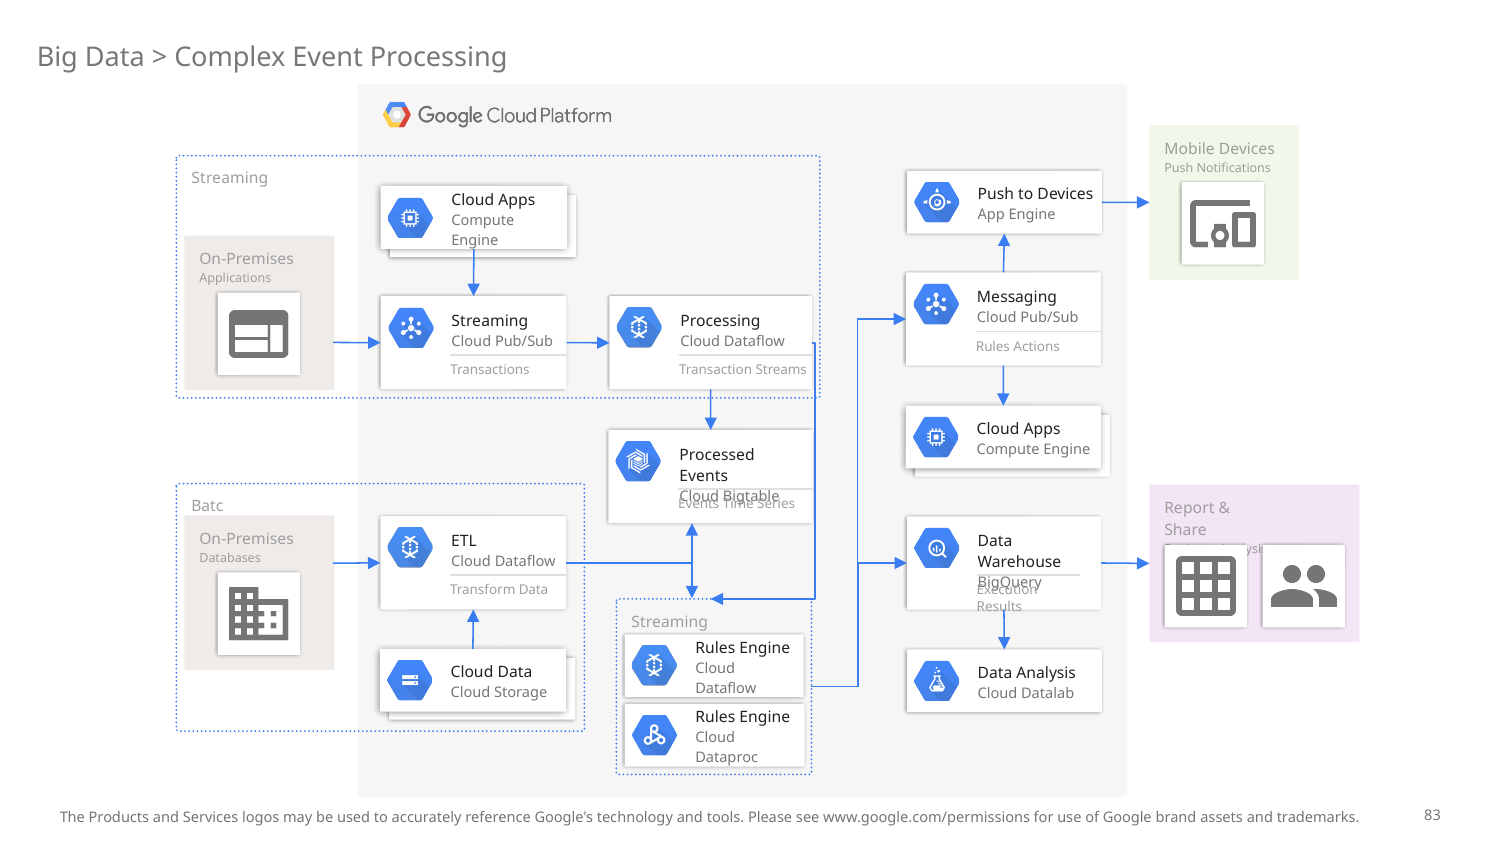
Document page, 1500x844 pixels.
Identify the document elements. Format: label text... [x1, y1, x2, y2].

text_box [379, 648, 576, 720]
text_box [616, 598, 812, 775]
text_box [710, 342, 813, 600]
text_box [217, 572, 301, 656]
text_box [217, 292, 301, 376]
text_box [176, 483, 585, 732]
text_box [811, 562, 908, 687]
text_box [912, 209, 1128, 561]
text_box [184, 515, 335, 671]
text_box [380, 295, 568, 390]
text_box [624, 634, 804, 698]
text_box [1181, 181, 1265, 265]
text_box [184, 235, 335, 391]
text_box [1149, 484, 1360, 643]
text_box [1262, 544, 1346, 628]
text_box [811, 318, 907, 562]
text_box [357, 84, 1128, 317]
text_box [906, 170, 1103, 234]
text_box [912, 516, 1102, 610]
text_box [1164, 544, 1248, 628]
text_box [1132, 198, 1145, 202]
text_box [912, 405, 1111, 477]
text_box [624, 703, 805, 767]
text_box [608, 429, 705, 524]
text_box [357, 571, 1128, 798]
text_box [905, 272, 1102, 366]
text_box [695, 532, 705, 597]
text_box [609, 295, 813, 390]
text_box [906, 649, 1103, 713]
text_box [380, 515, 568, 610]
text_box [357, 405, 704, 562]
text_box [1149, 124, 1300, 280]
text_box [380, 185, 577, 258]
subtitle Big Data > Complex Event Processing [21, 0, 1469, 88]
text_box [176, 155, 821, 399]
